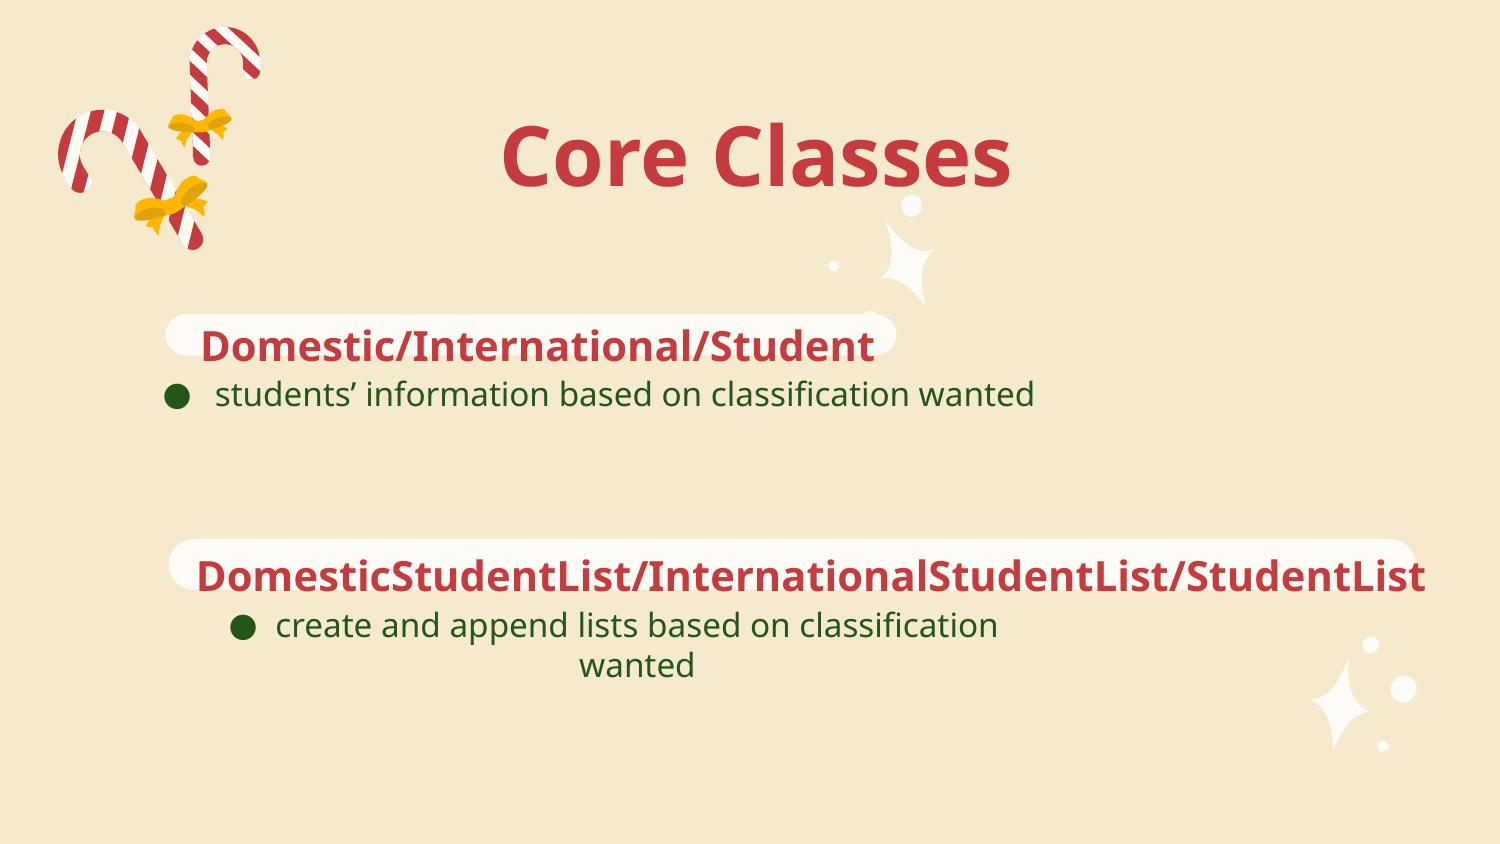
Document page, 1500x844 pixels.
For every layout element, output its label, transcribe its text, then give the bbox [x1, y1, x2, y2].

subtitle Domestic/International/Student [165, 297, 911, 373]
list students’ information based on classification wanted [62, 357, 1115, 467]
subtitle DomesticStudentList/InternationalStudentList/StudentList [151, 527, 1453, 602]
title Core Classes [308, 88, 1396, 167]
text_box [41, 7, 303, 266]
list create and append lists based on classification wanted [167, 602, 1061, 698]
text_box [1313, 634, 1414, 761]
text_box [812, 188, 959, 353]
